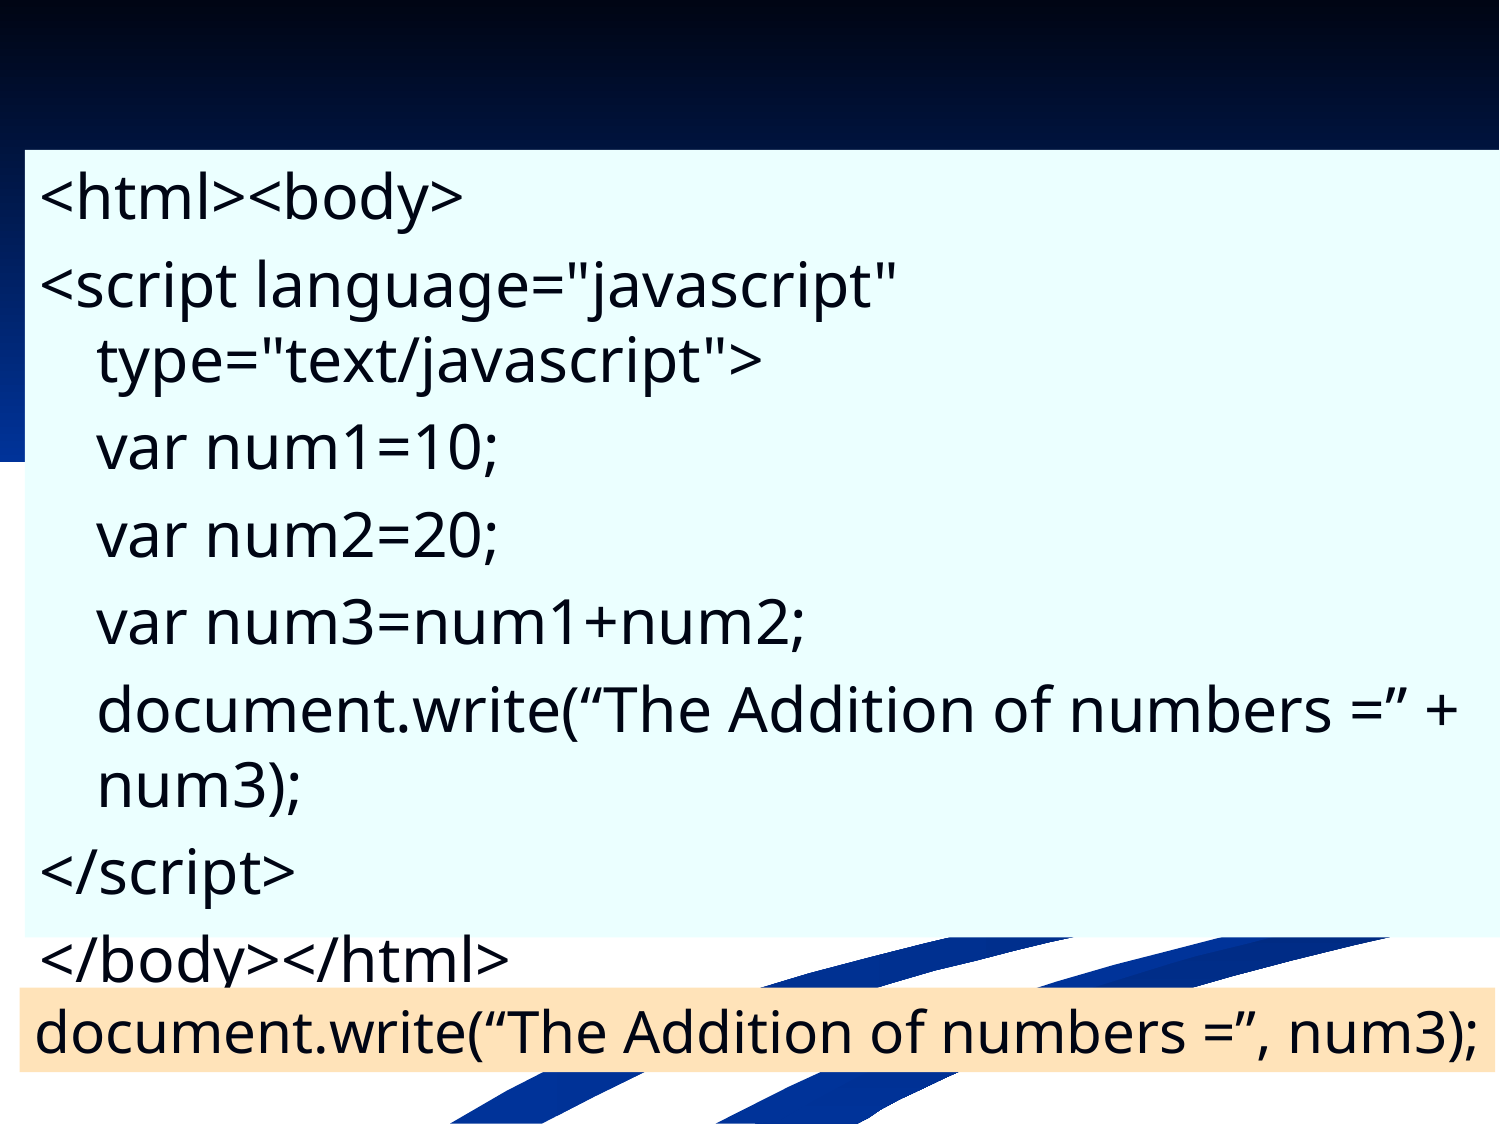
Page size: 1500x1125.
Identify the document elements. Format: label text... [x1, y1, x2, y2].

text_box document.write(“The Addition of numbers =”, num3); [19, 987, 1496, 1073]
list <html><body> <script language="javascript" type="text/javascript"> var num1=10; var num2=20; var num3=num1+num2; document.write(“The Addition of numbers =” + num3); </script> </body></html> [24, 149, 1500, 938]
